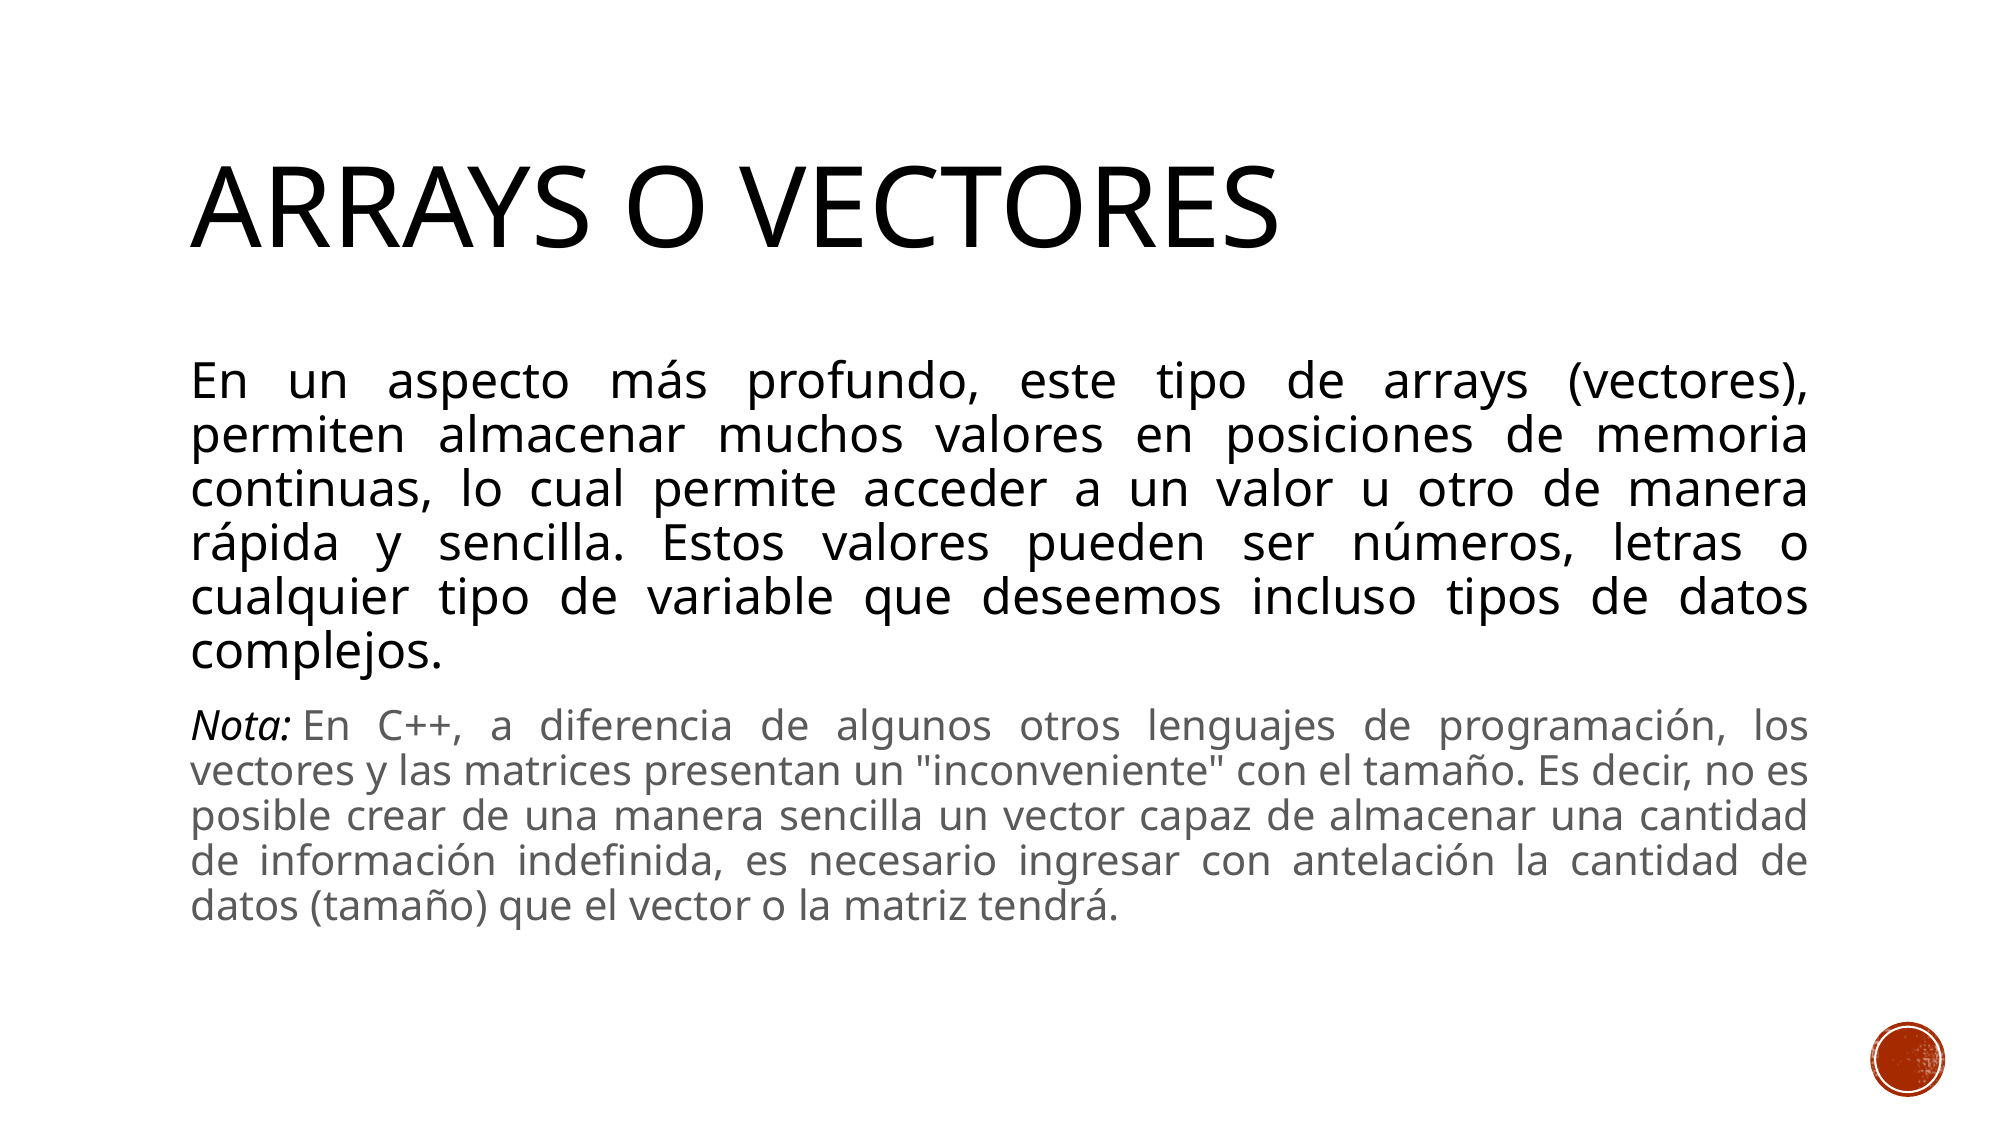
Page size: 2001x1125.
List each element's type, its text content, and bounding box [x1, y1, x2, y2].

title ARRAYS O VECTORES [175, 79, 1826, 344]
list En un aspecto más profundo, este tipo de arrays (vectores), permiten almacenar muchos valores en posiciones de memoria continuas, lo cual permite acceder a un valor u otro de manera rápida y sencilla. Estos valores pueden ser números, letras o cualquier tipo de variable que deseemos incluso tipos de datos complejos. Nota: En C++, a diferencia de algunos otros lenguajes de programación, los vectores y las matrices presentan un "inconveniente" con el tamaño. Es decir, no es posible crear de una manera sencilla un vector capaz de almacenar una cantidad de información indefinida, es necesario ingresar con antelación la cantidad de datos (tamaño) que el vector o la matriz tendrá. [175, 348, 1826, 1013]
